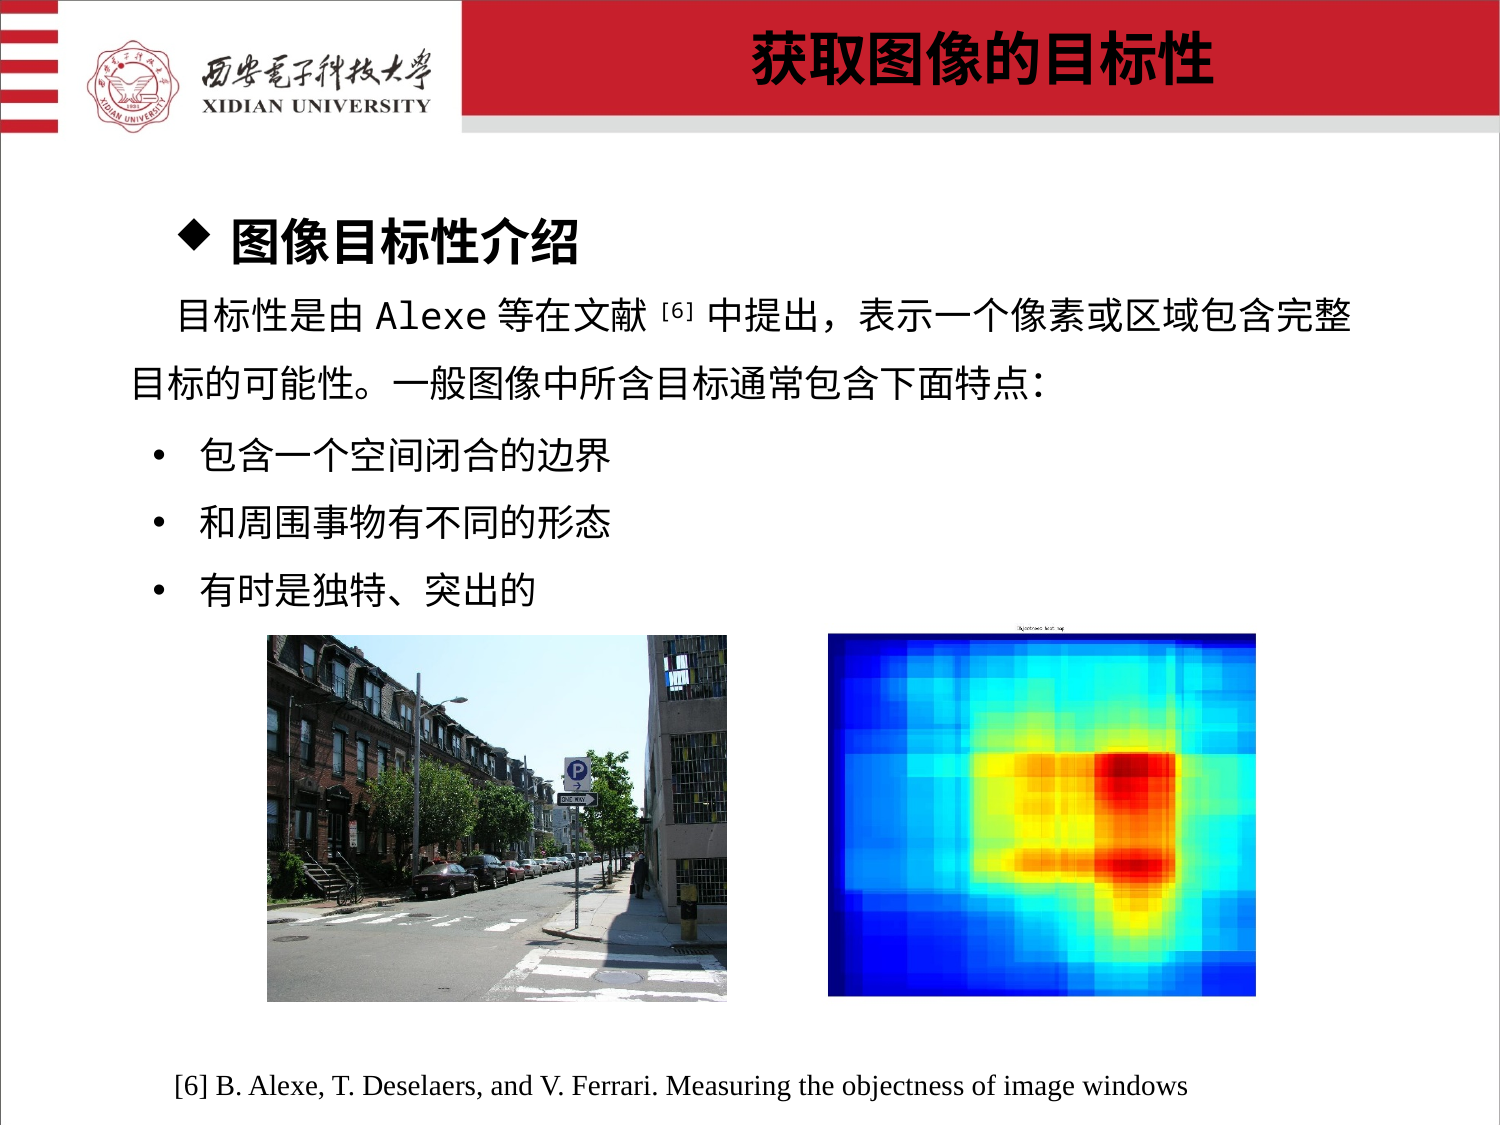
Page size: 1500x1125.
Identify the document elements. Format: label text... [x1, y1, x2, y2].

text_box 图像目标性介绍 [159, 172, 644, 262]
text_box 目标性是由Alexe等在文献[6]中提出，表示一个像素或区域包含完整目标的可能性。一般图像中所含目标通常包含下面特点： [115, 262, 1368, 412]
text_box 包含一个空间闭合的边界 和周围事物有不同的形态 有时是独特、突出的 [137, 401, 738, 620]
title 获取图像的目标性 [466, 0, 1500, 114]
text_box [6] B. Alexe, T. Deselaers, and V. Ferrari. Measuring the objectness of image windows [159, 1059, 1237, 1109]
picture [0, 0, 1500, 1125]
